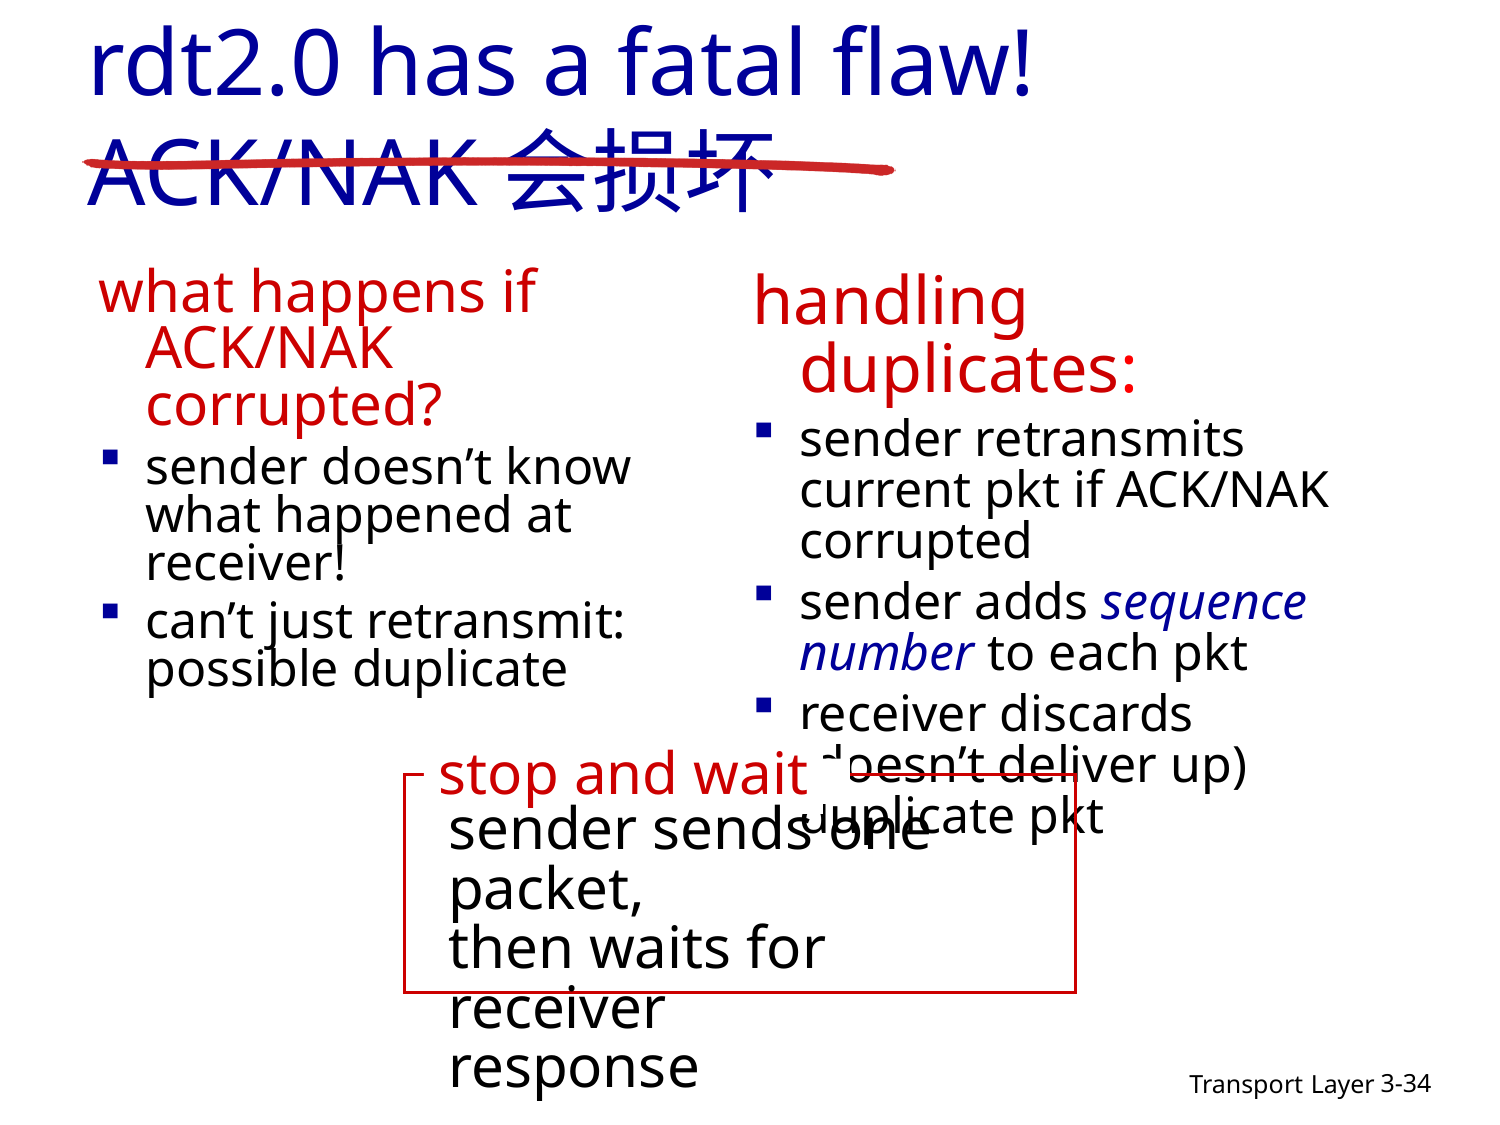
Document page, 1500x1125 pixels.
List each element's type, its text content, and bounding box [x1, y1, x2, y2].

slide_number 3- [1365, 1059, 1477, 1106]
list what happens if ACK/NAK corrupted? sender doesn’t know what happened at receiver! can’t just retransmit: possible duplicate [83, 260, 710, 1024]
picture [79, 152, 905, 181]
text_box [403, 728, 1076, 993]
title rdt2.0 has a fatal flaw! ACK/NAK会损坏 [72, 30, 1349, 198]
list handling duplicates: sender retransmits current pkt if ACK/NAK corrupted sender adds sequence number to each pkt receiver discards (doesn’t deliver up) duplicate pkt [737, 262, 1363, 684]
footer Transport Layer [914, 1056, 1391, 1105]
